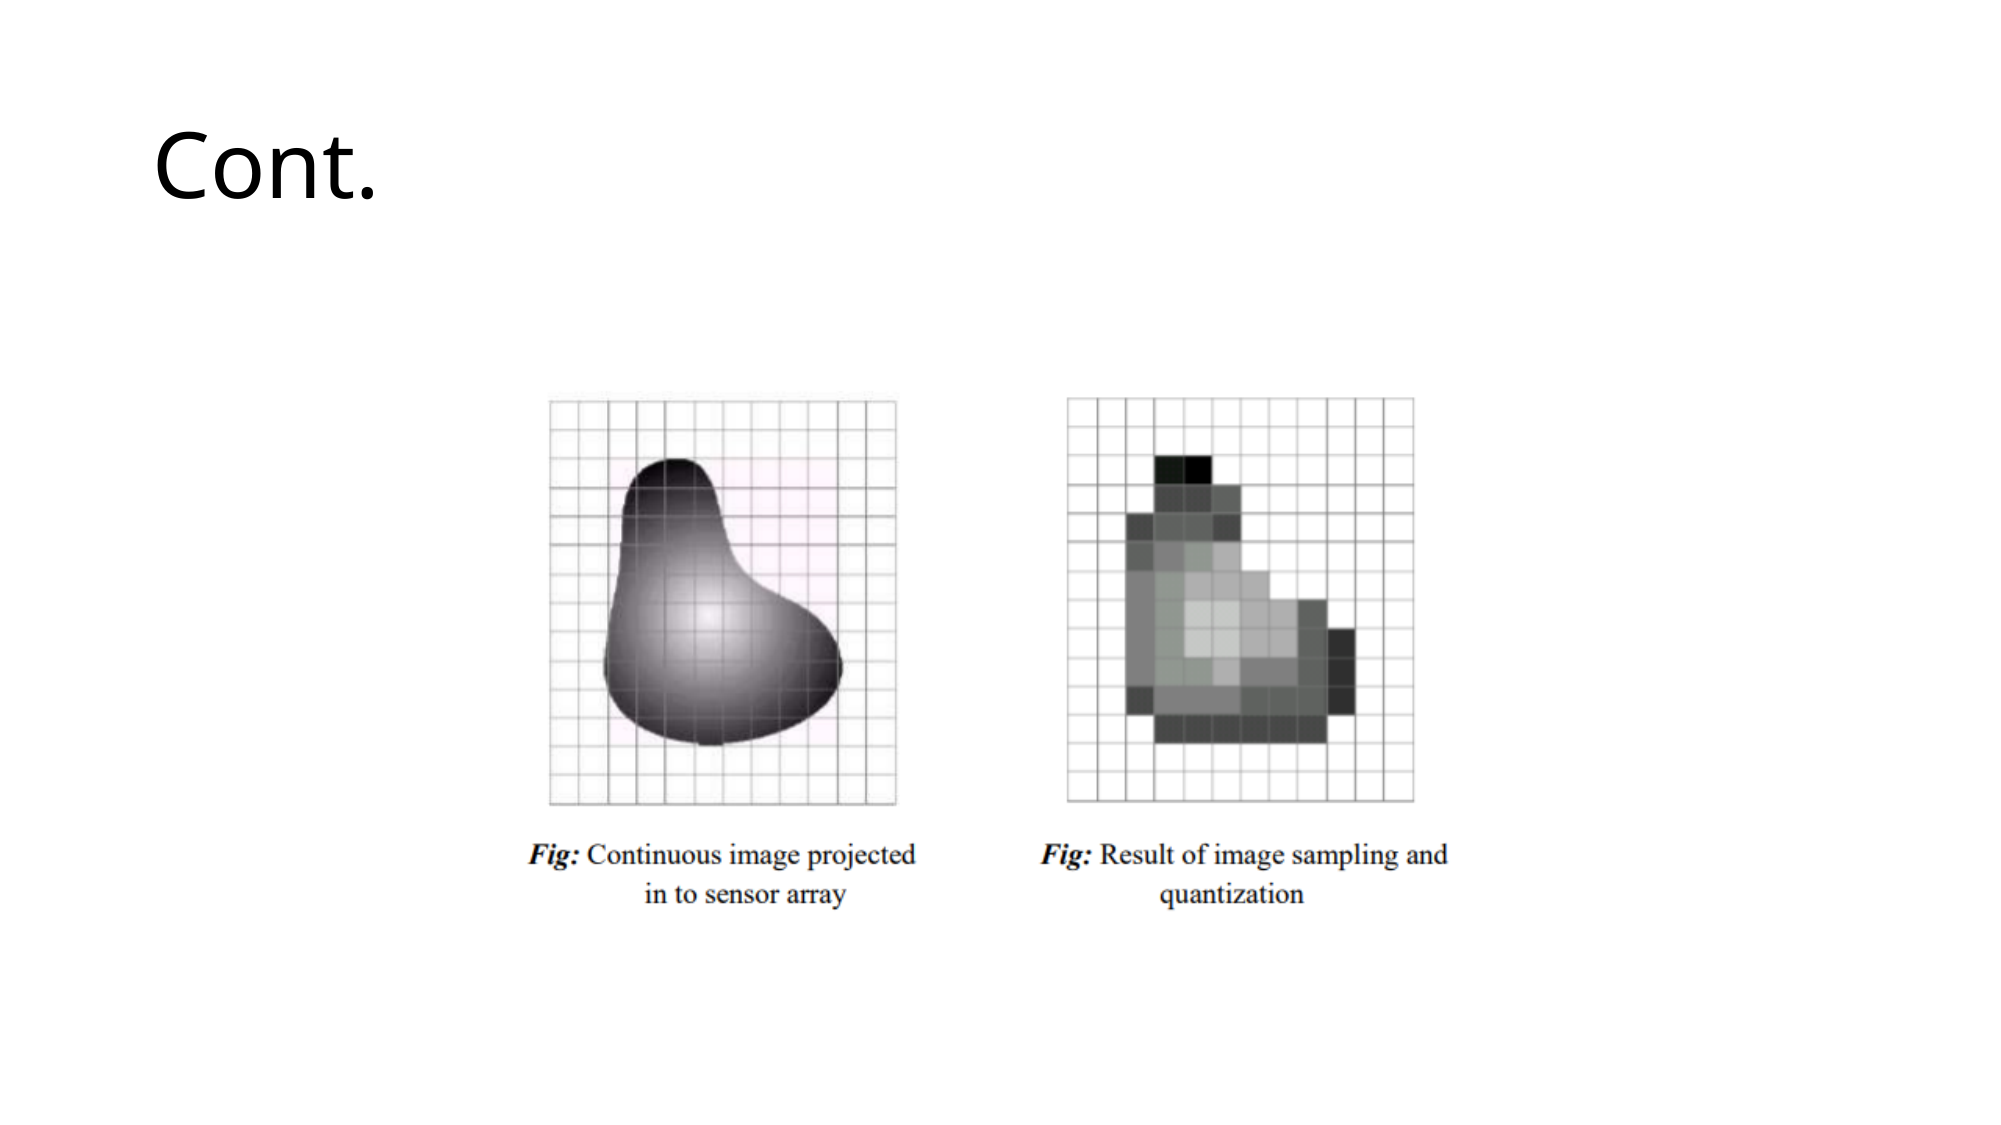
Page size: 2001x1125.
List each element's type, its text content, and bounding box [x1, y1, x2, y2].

title Cont. [137, 59, 1863, 278]
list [520, 382, 1480, 930]
